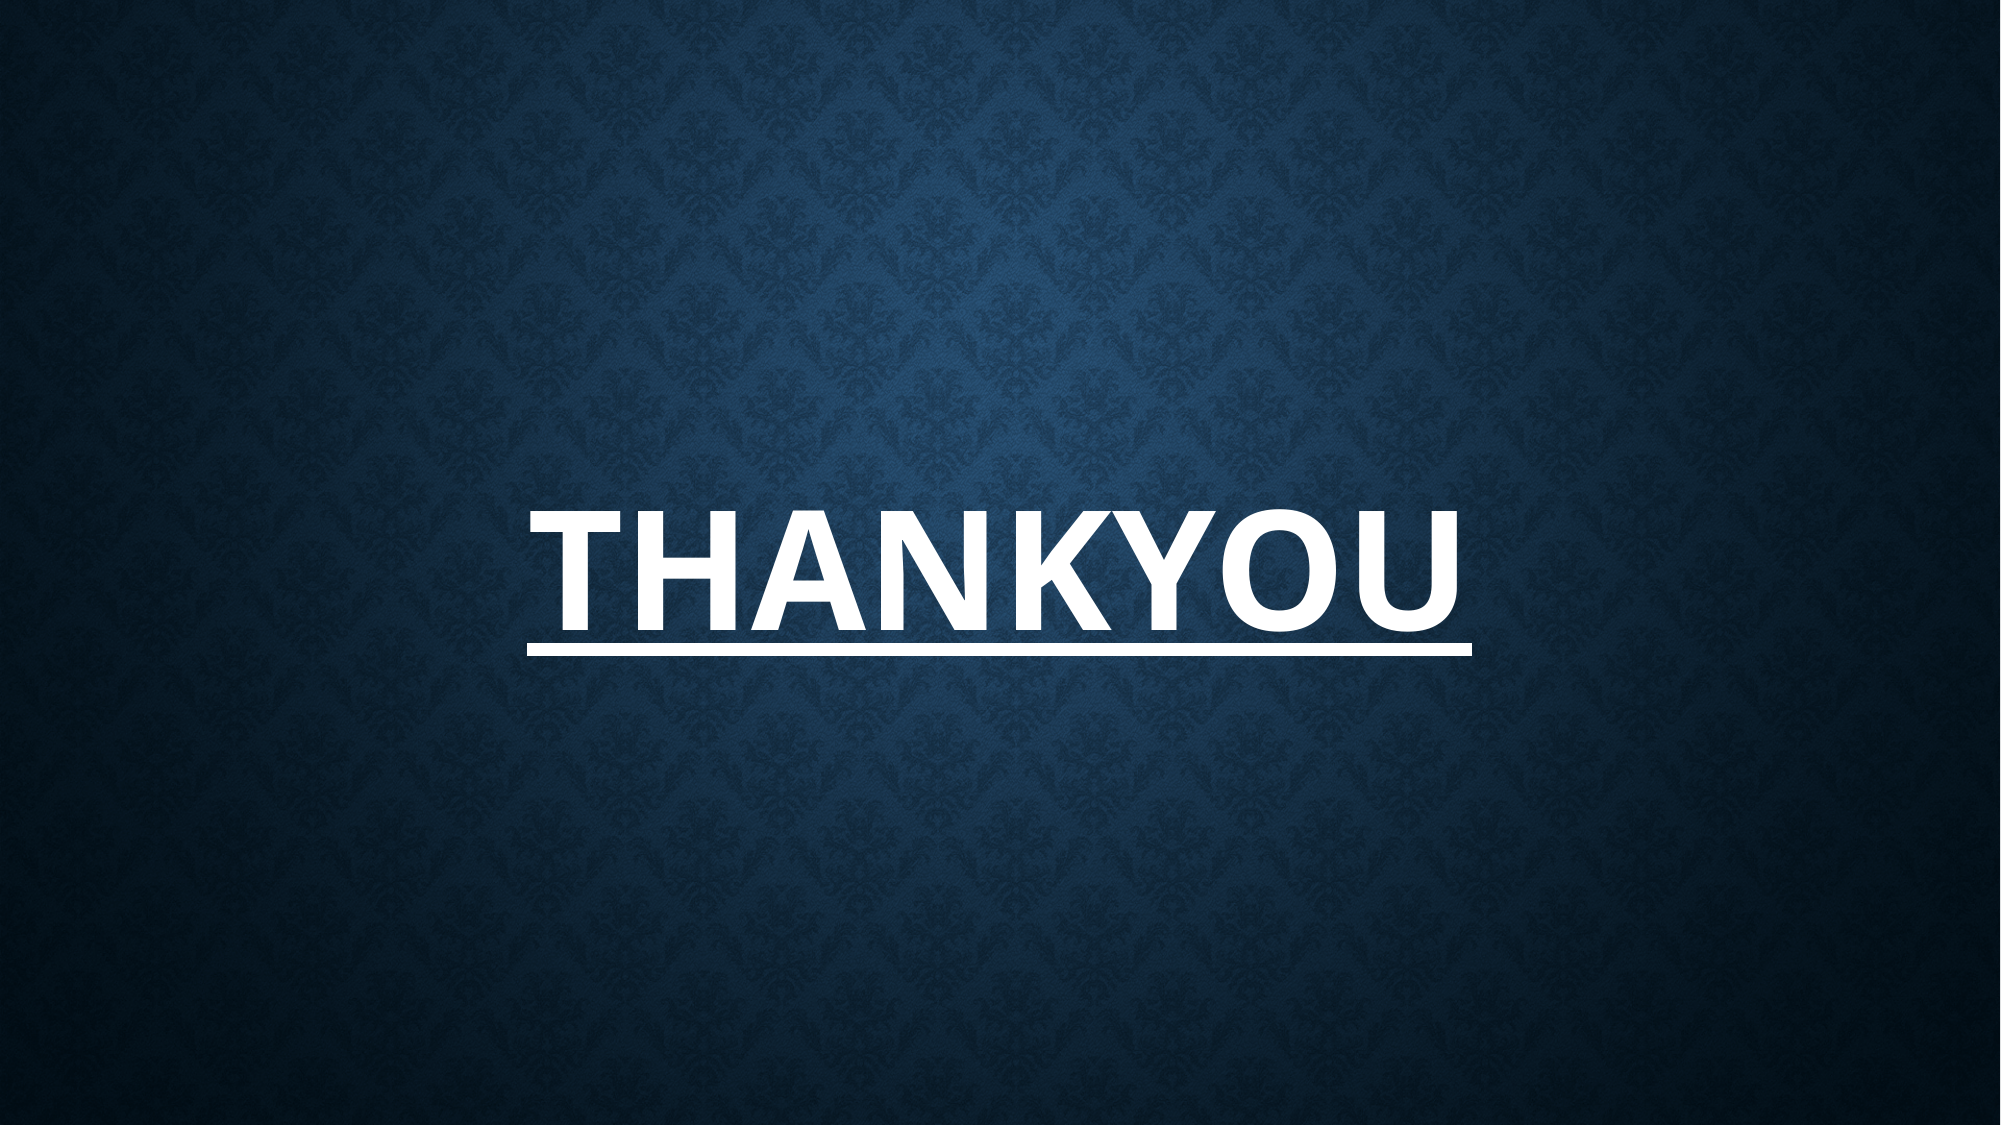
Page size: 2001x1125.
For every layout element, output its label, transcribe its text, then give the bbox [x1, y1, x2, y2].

list THANKYOU [129, 416, 1870, 735]
